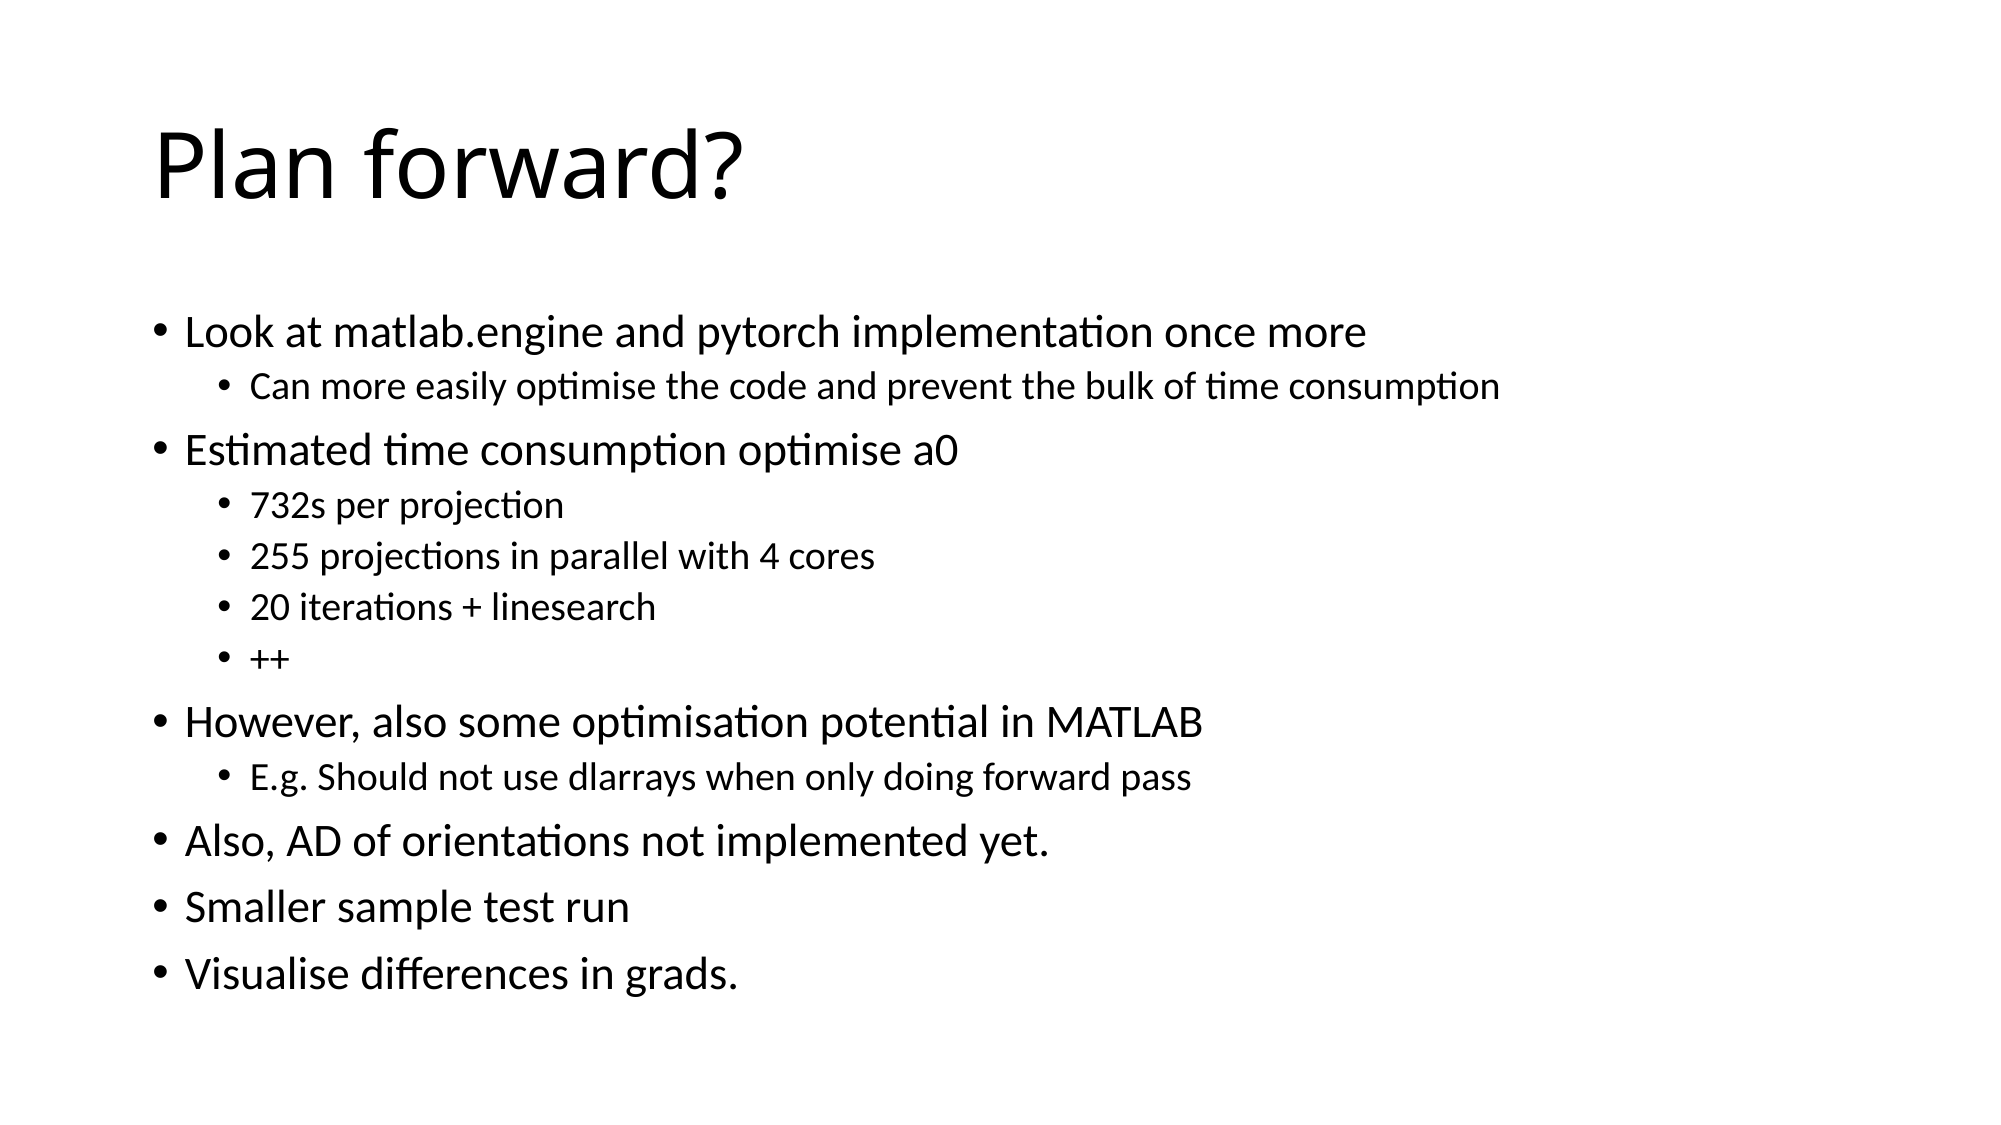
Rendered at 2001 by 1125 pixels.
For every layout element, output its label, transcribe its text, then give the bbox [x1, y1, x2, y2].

list Look at matlab.engine and pytorch implementation once more Can more easily optimise the code and prevent the bulk of time consumption Estimated time consumption optimise a0 732s per projection 255 projections in parallel with 4 cores 20 iterations + linesearch ++ However, also some optimisation potential in MATLAB E.g. Should not use dlarrays when only doing forward pass Also, AD of orientations not implemented yet. Smaller sample test run Visualise differences in grads. [137, 299, 1863, 1014]
title Plan forward? [137, 59, 1863, 278]
